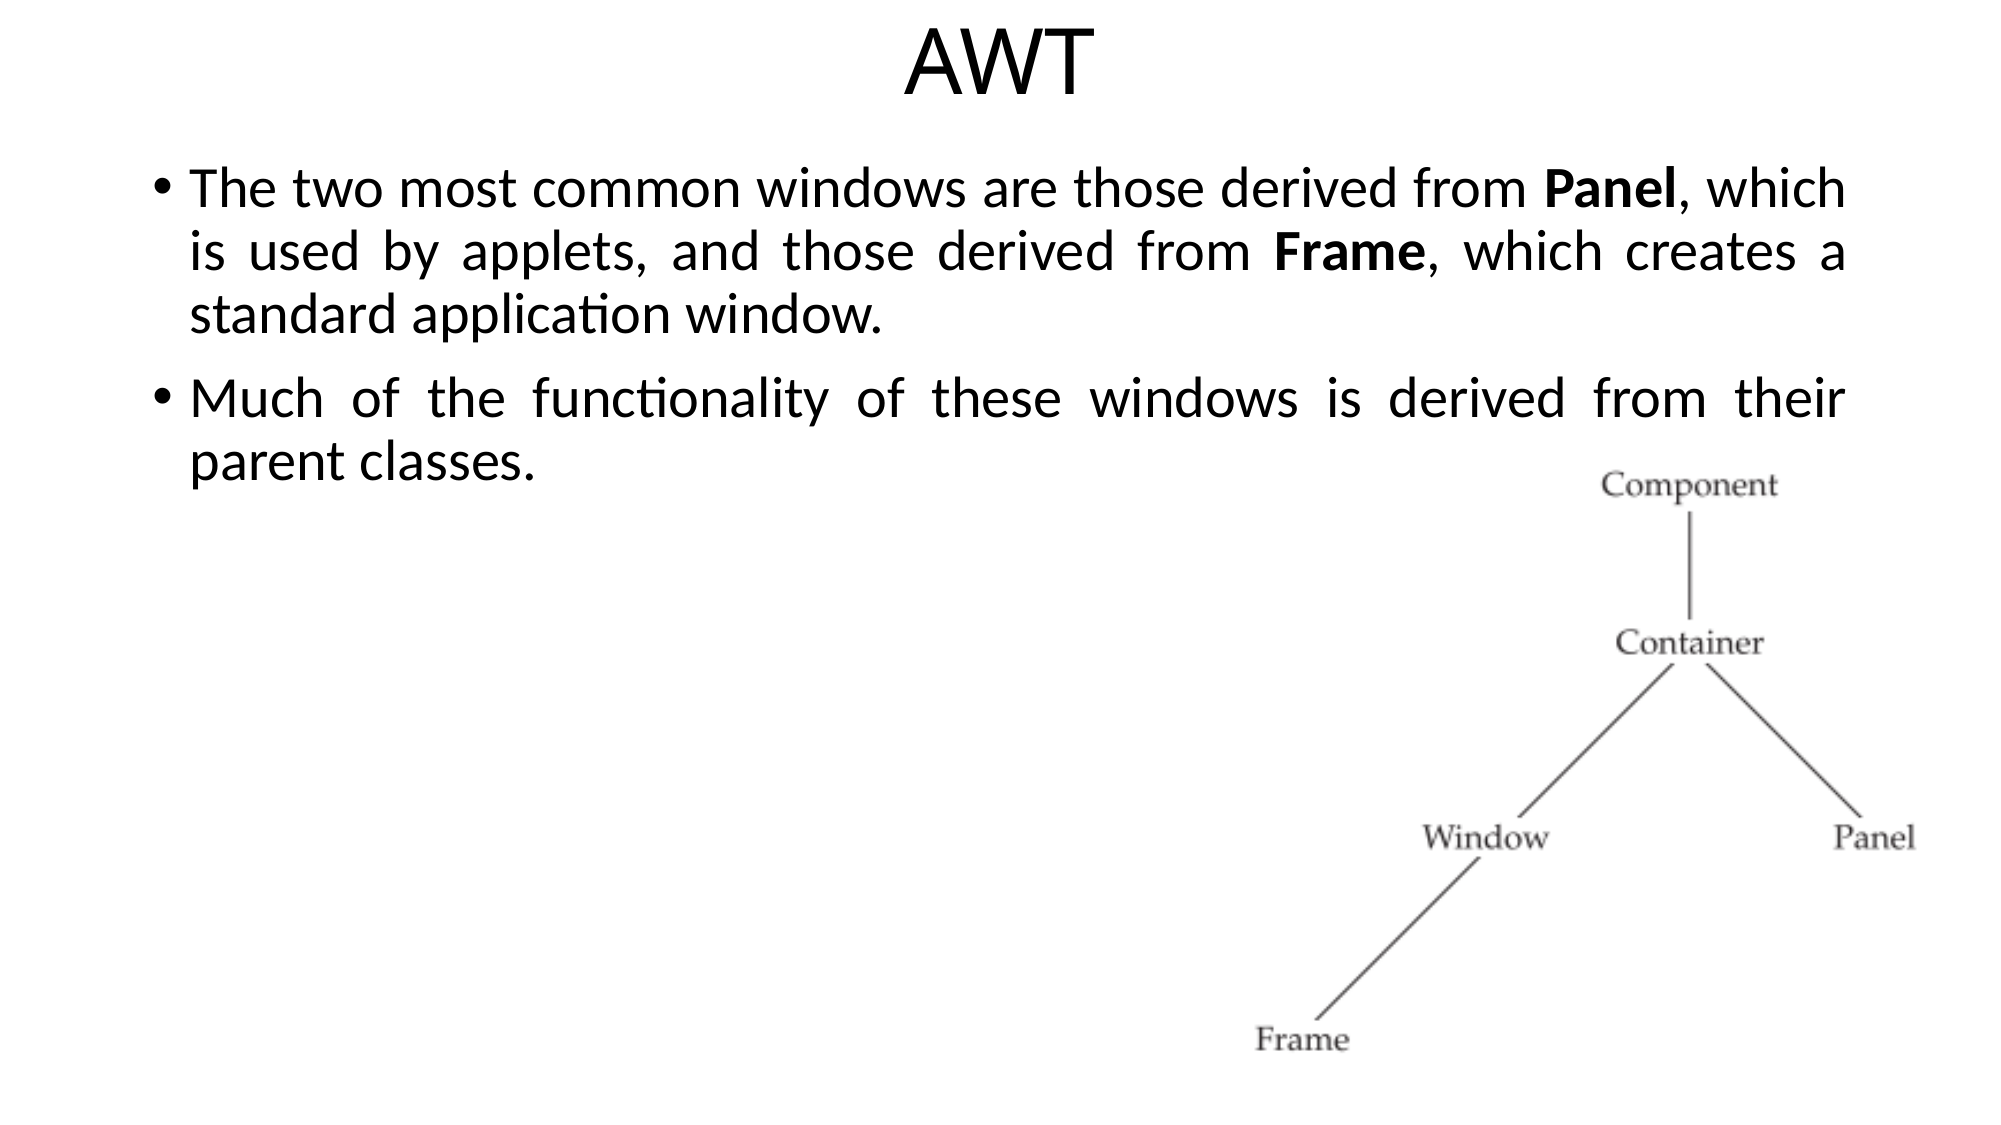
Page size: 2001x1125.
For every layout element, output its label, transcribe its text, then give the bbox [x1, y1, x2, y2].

title AWT [137, 0, 1863, 131]
picture [1251, 466, 1926, 1067]
list The two most common windows are those derived from Panel, which is used by applets, and those derived from Frame, which creates a standard application window. Much of the functionality of these windows is derived from their parent classes. [137, 149, 1863, 1014]
